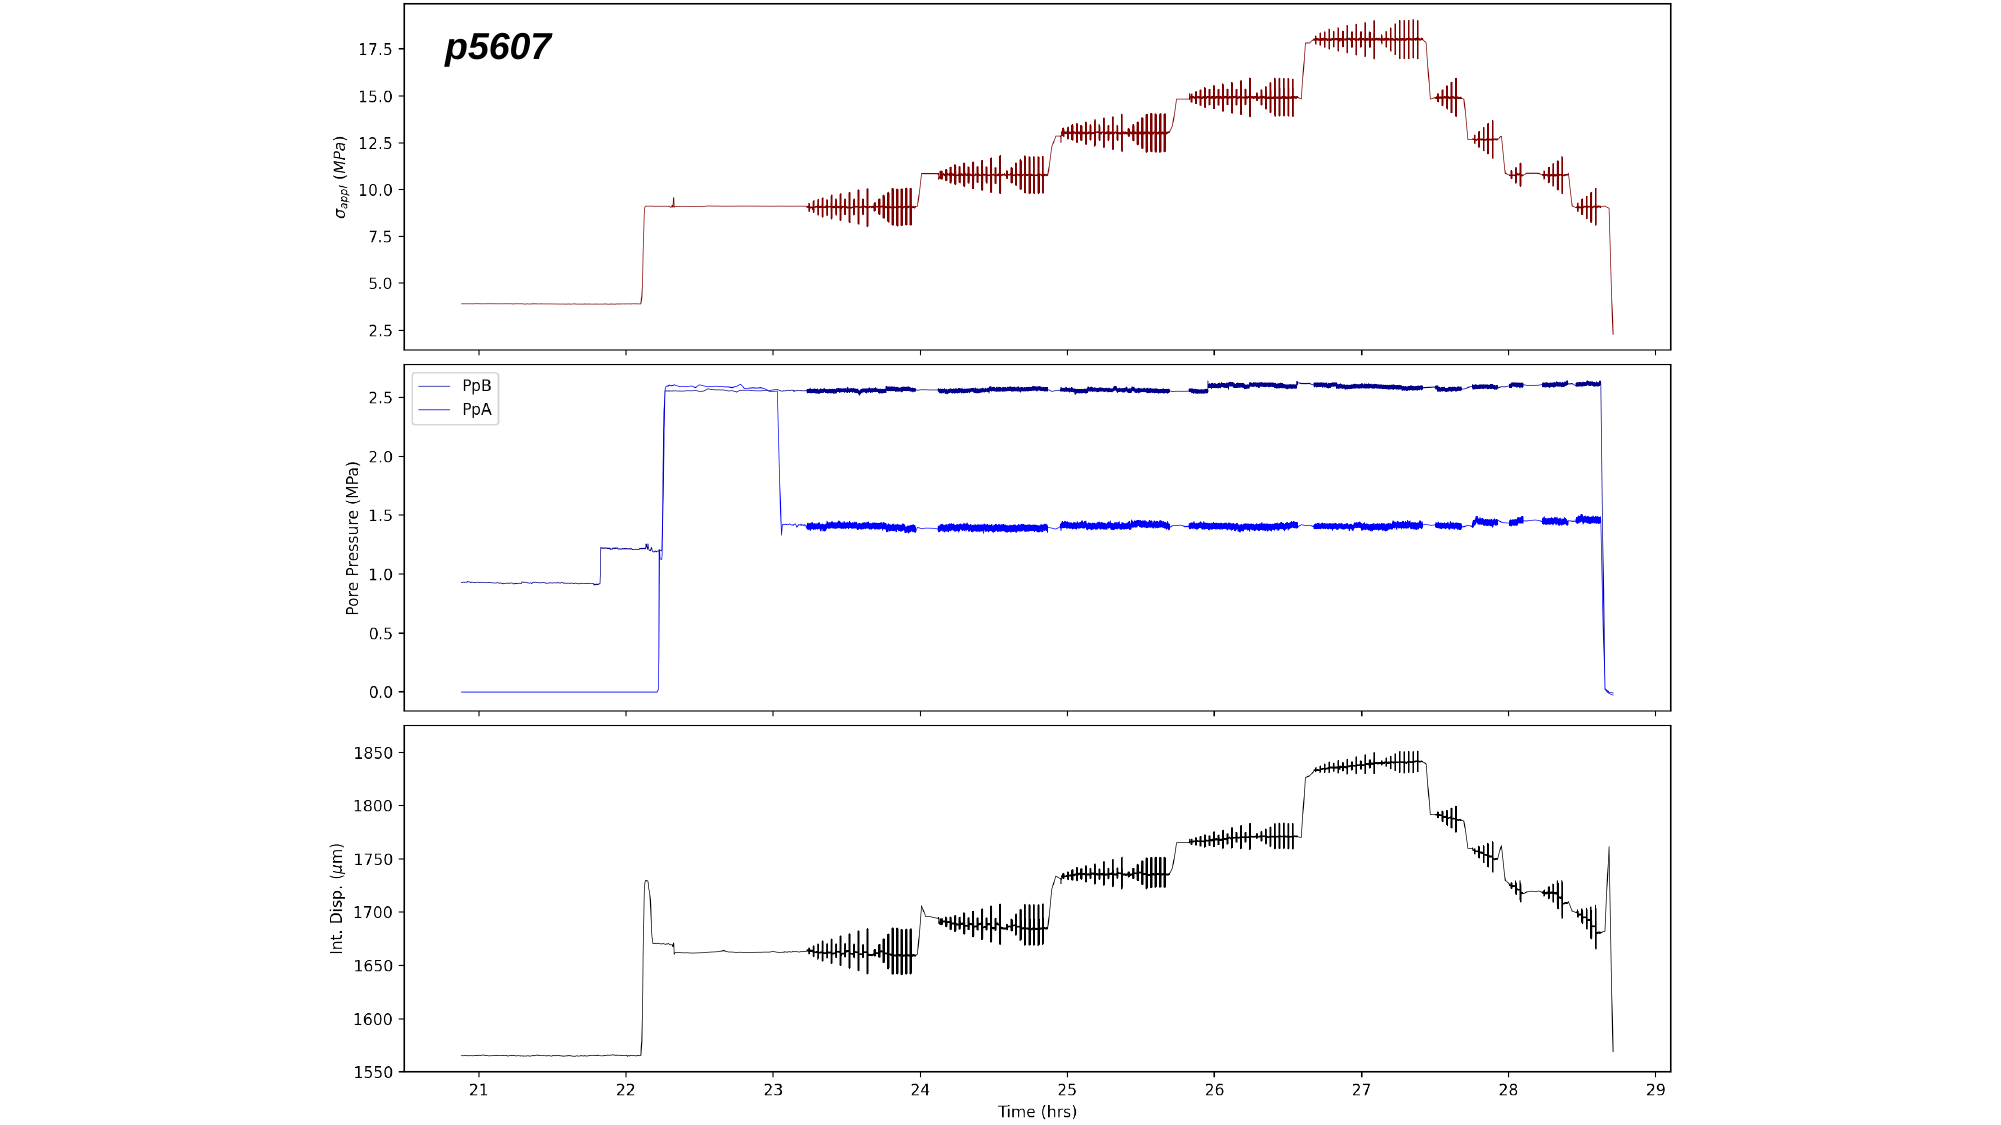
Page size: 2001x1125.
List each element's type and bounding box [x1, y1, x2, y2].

picture [324, 0, 1675, 1125]
